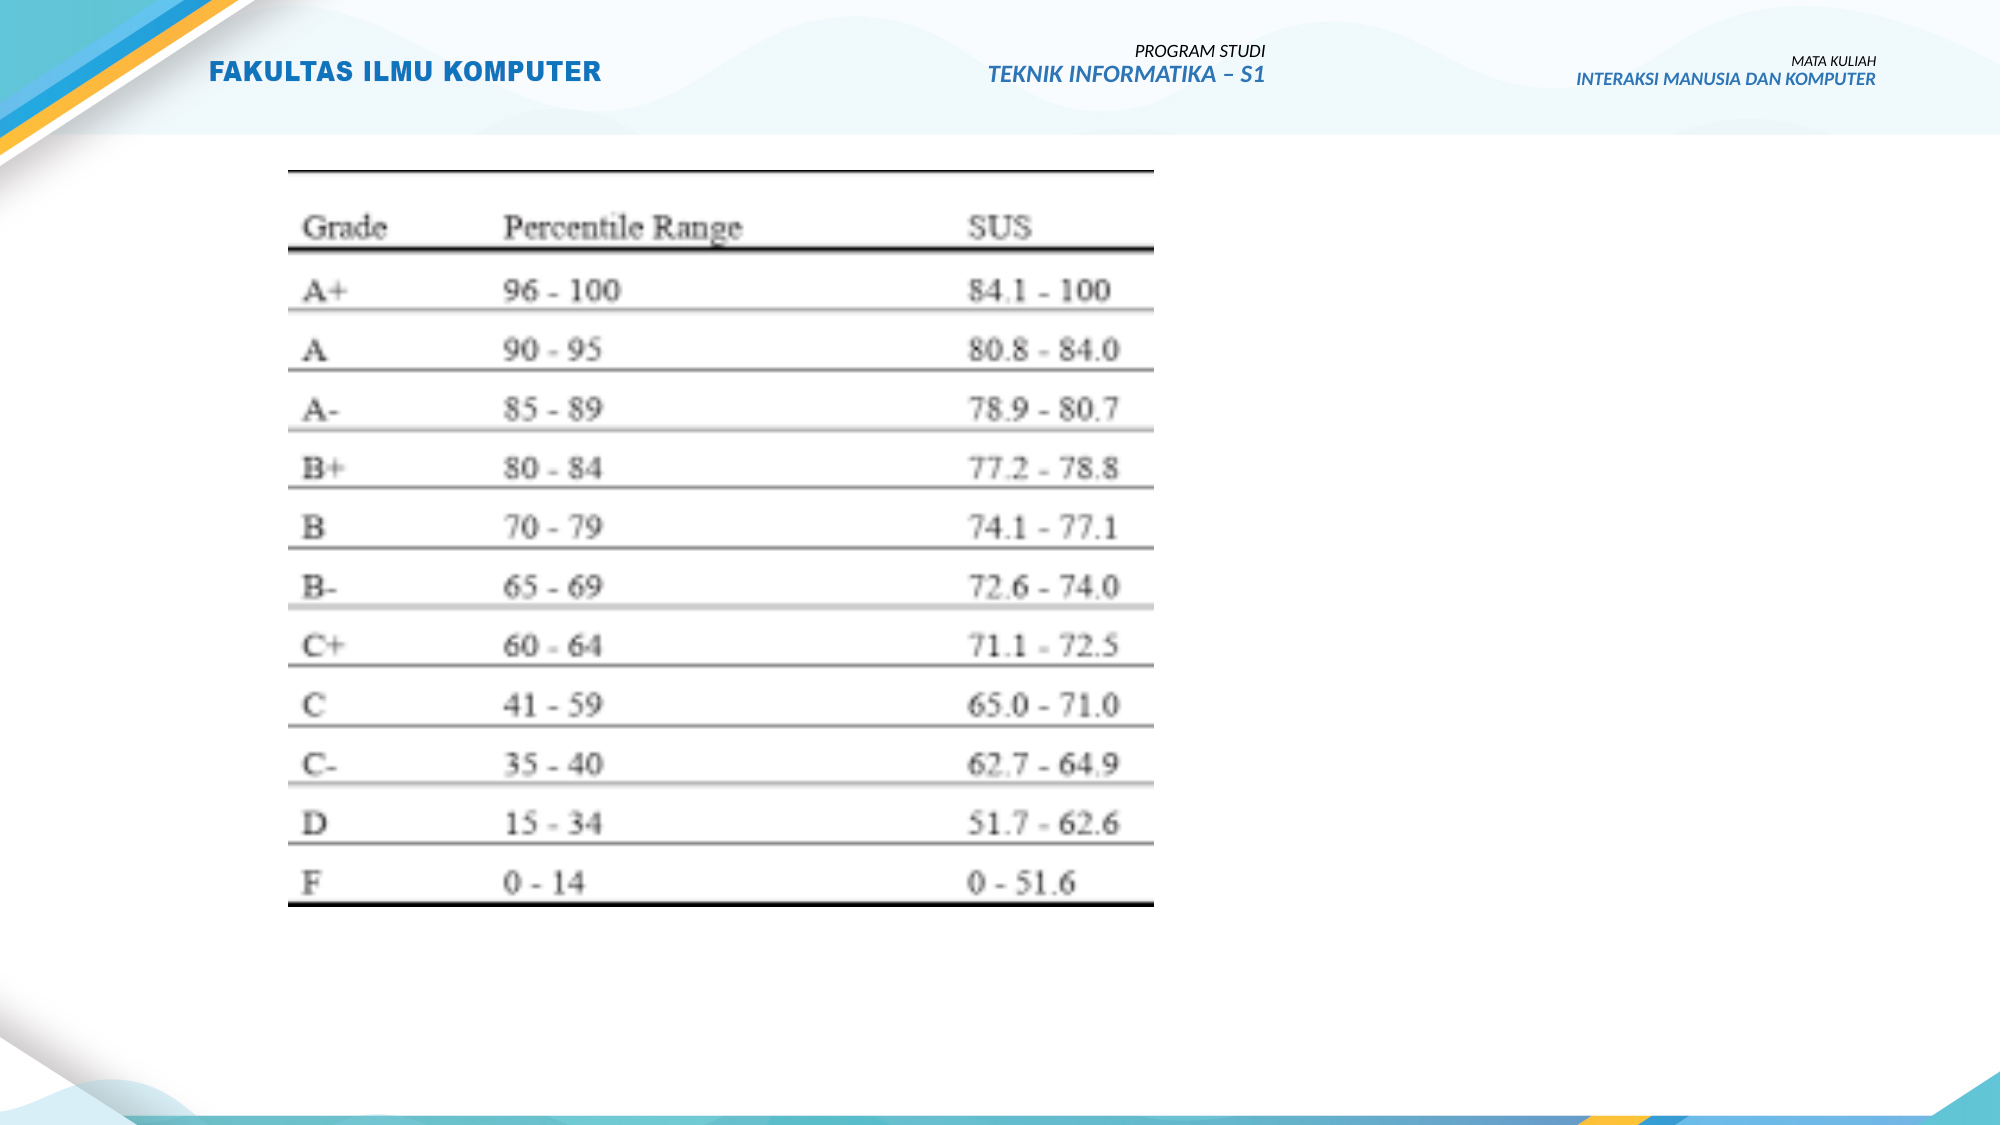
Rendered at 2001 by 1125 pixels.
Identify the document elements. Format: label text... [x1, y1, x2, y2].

text_box MATA KULIAH INTERAKSI MANUSIA DAN KOMPUTER [1560, 45, 1892, 118]
picture [0, 0, 2000, 1125]
text_box PROGRAM STUDI TEKNIK INFORMATIKA – S1 [904, 33, 1281, 118]
